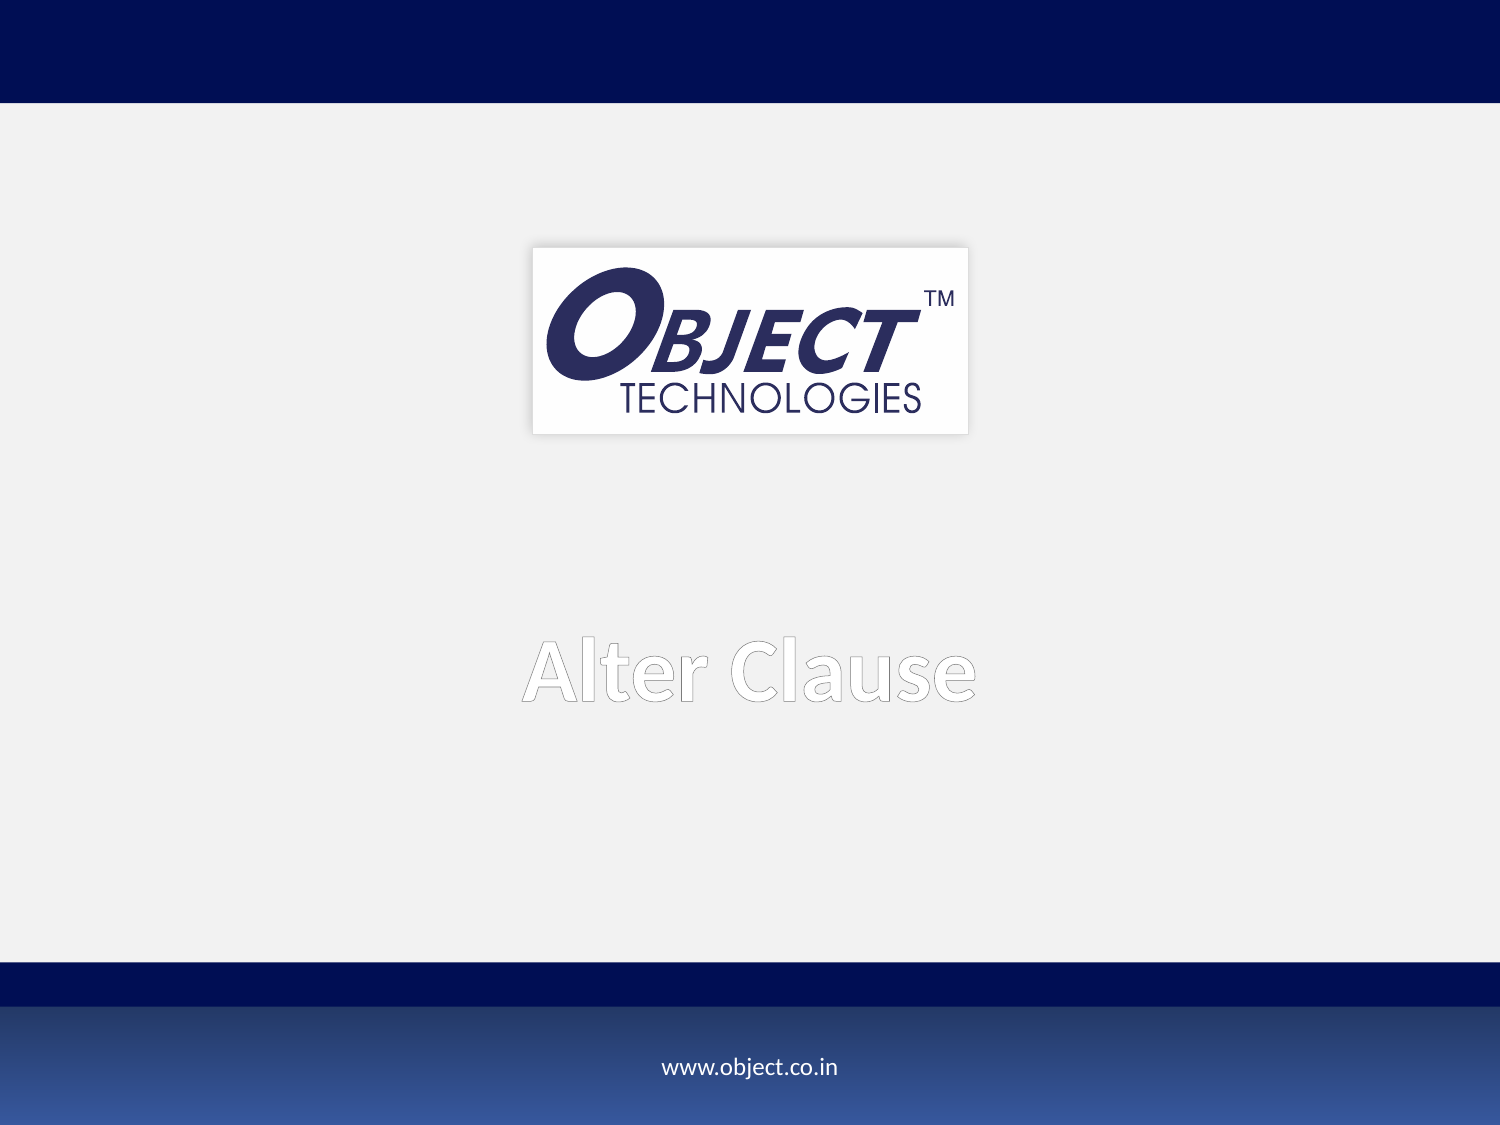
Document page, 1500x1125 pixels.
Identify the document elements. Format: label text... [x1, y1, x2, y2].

title Alter Clause [112, 544, 1388, 786]
